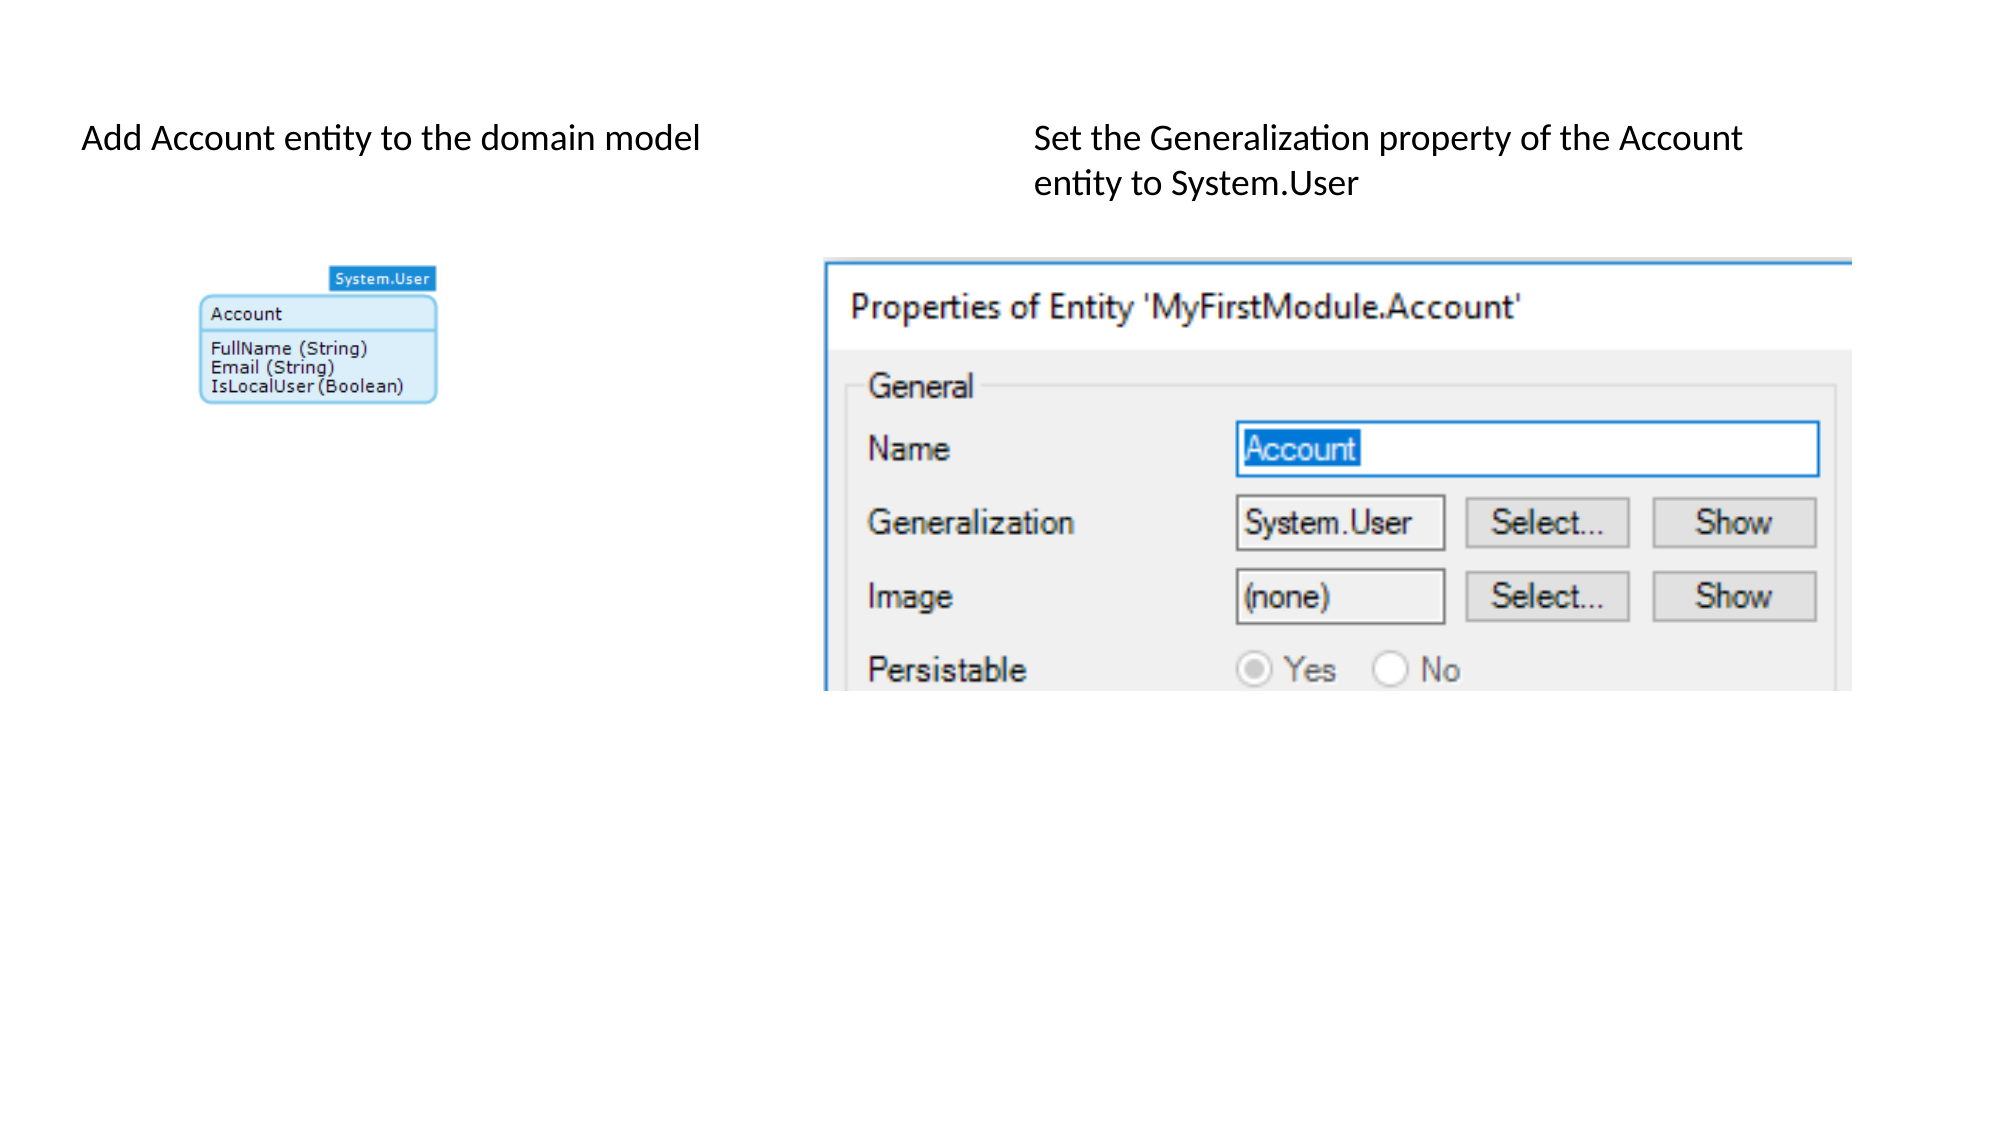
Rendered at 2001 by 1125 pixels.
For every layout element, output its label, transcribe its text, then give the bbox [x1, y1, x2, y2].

text_box Add Account entity to the domain model [66, 105, 717, 166]
picture [823, 257, 1852, 691]
picture [153, 209, 503, 435]
text_box Set the Generalization property of the Account entity to System.User [1019, 105, 1760, 211]
